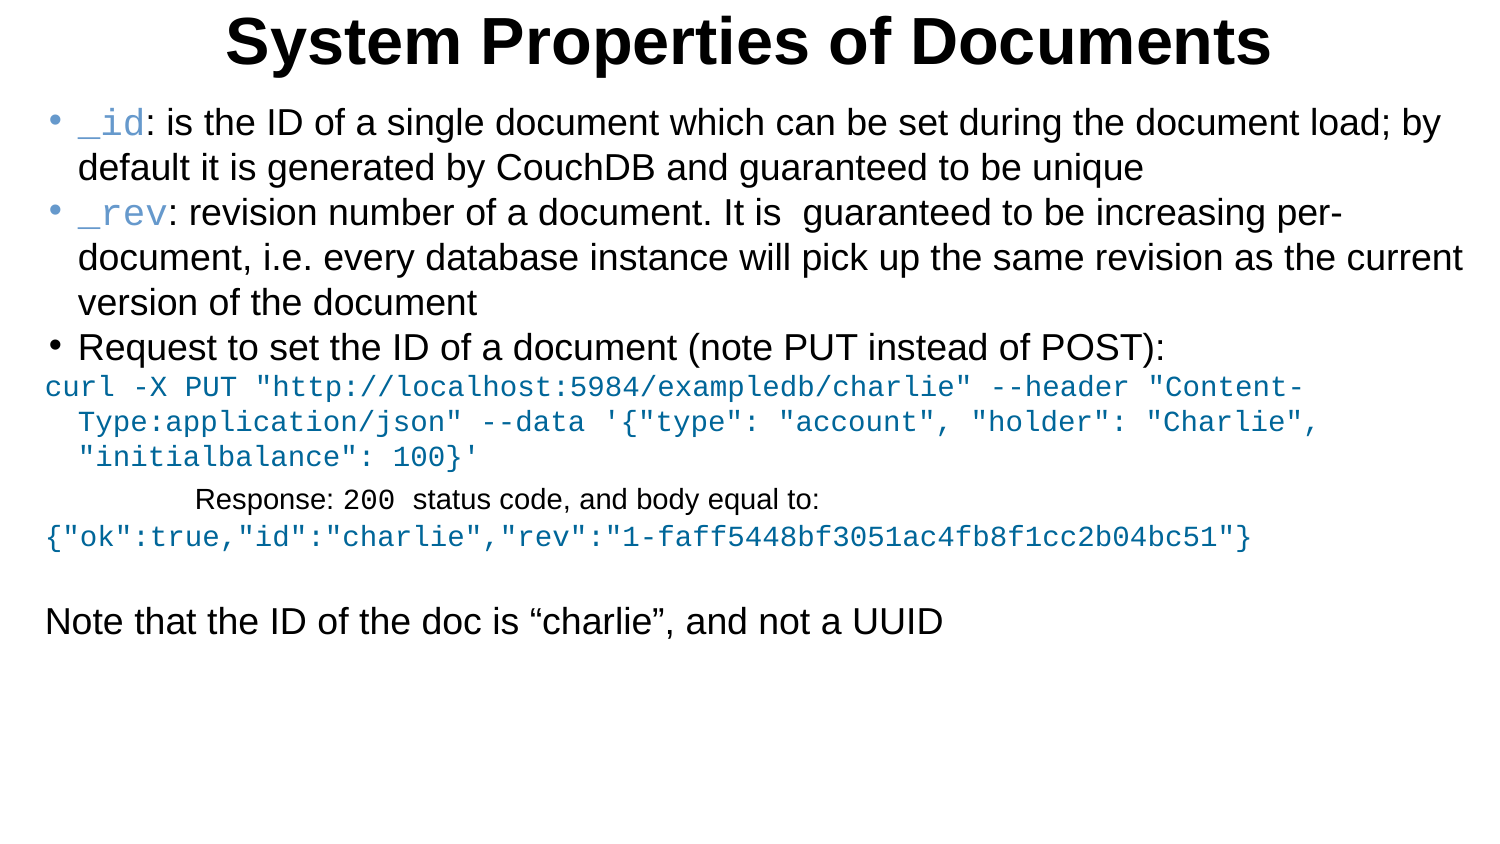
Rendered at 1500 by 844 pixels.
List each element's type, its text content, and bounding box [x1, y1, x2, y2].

text_box _id: is the ID of a single document which can be set during the document load; by default it is generated by CouchDB and guaranteed to be unique _rev: revision number of a document. It is guaranteed to be increasing per-document, i.e. every database instance will pick up the same revision as the current version of the document Request to set the ID of a document (note PUT instead of POST): curl -X PUT "http://localhost:5984/exampledb/charlie" --header "Content-Type:application/json" --data '{"type": "account", "holder": "Charlie", "initialbalance": 100}' Response: 200 status code, and body equal to: {"ok":true,"id":"charlie","rev":"1-faff5448bf3051ac4fb8f1cc2b04bc51"} Note that the ID of the doc is “charlie”, and not a UUID [29, 90, 1482, 842]
text_box System Properties of Documents [0, 0, 1500, 76]
